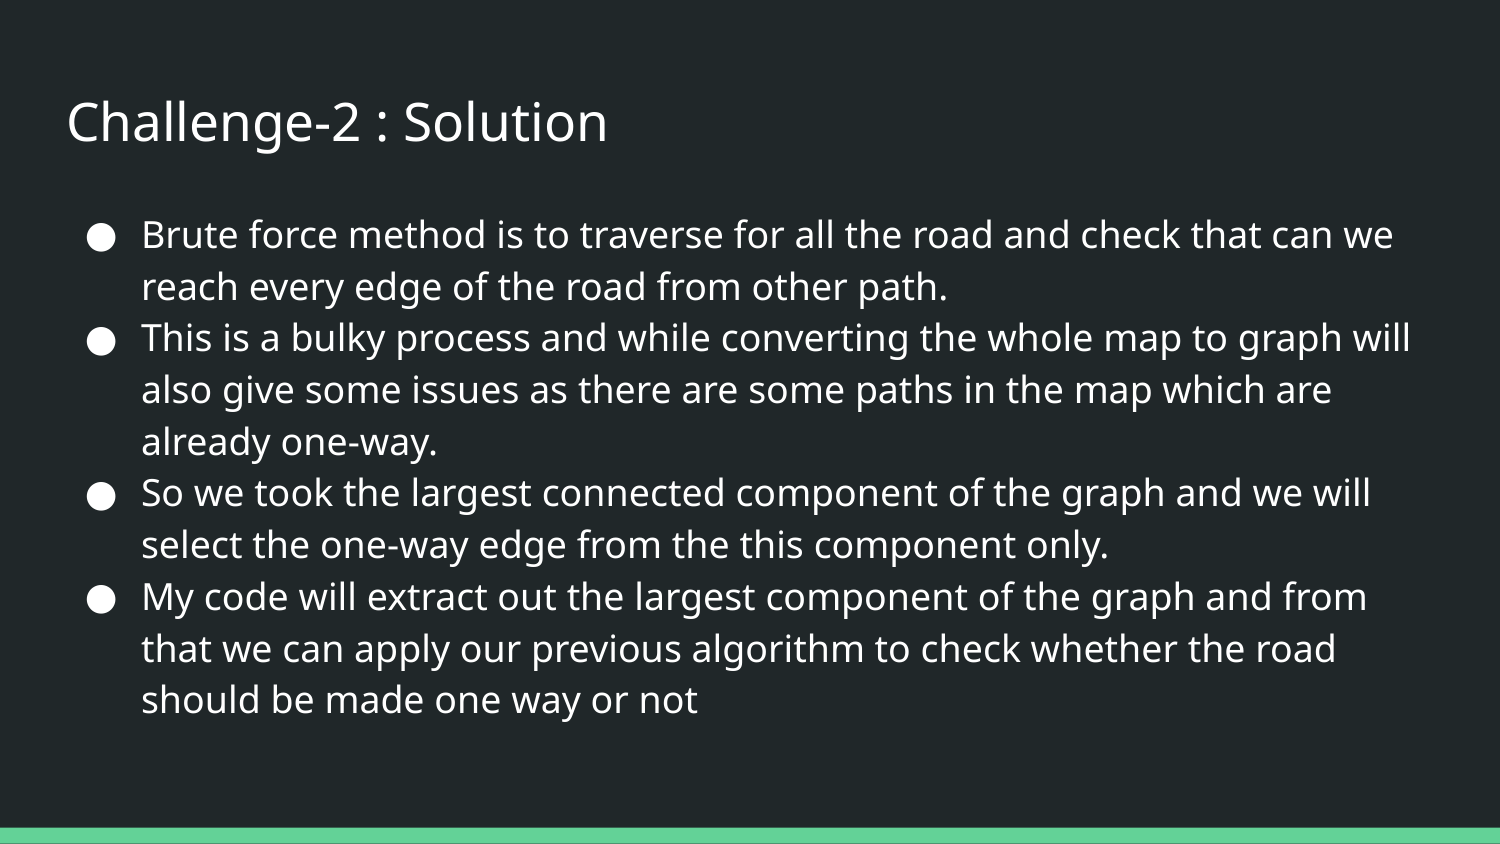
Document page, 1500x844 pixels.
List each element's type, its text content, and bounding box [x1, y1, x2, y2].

list Brute force method is to traverse for all the road and check that can we reach every edge of the road from other path. This is a bulky process and while converting the whole map to graph will also give some issues as there are some paths in the map which are already one-way. So we took the largest connected component of the graph and we will select the one-way edge from the this component only. My code will extract out the largest component of the graph and from that we can apply our previous algorithm to check whether the road should be made one way or not [51, 189, 1449, 750]
title Challenge-2 : Solution [51, 72, 1449, 167]
